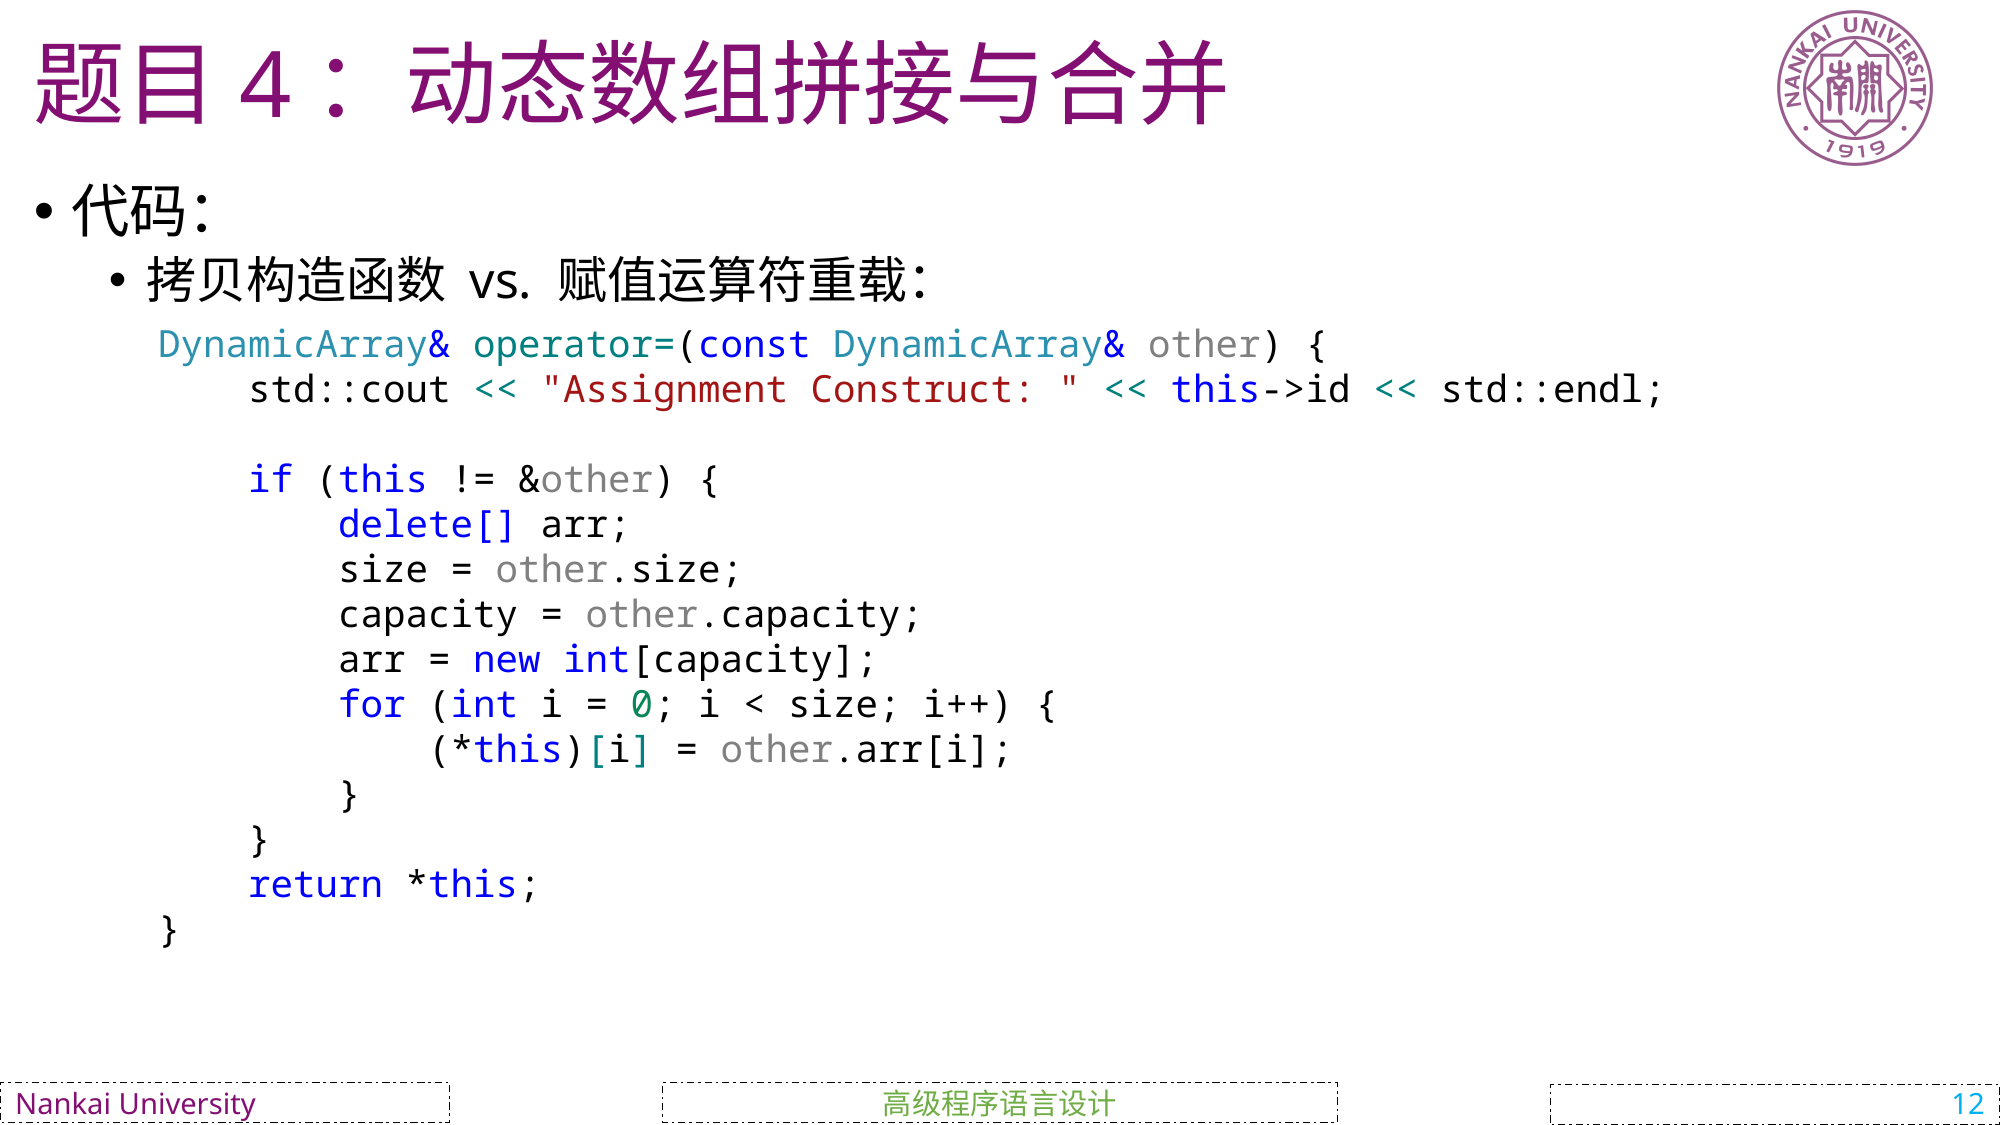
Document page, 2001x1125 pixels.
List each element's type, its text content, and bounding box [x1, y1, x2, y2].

slide_number Nankai University [0, 1082, 450, 1123]
slide_number 12 [1550, 1084, 2000, 1125]
list 代码： 拷贝构造函数 vs. 赋值运算符重载： [18, 174, 1984, 1103]
text_box DynamicArray& operator=(const DynamicArray& other) { std::cout << "Assignment Construct: " << this->id << std::endl; if (this != &other) { delete[] arr; size = other.size; capacity = other.capacity; arr = new int[capacity]; for (int i = 0; i < size; i++) { (*this)[i] = other.arr[i]; } } return *this; } [53, 313, 2000, 958]
title 题目4：动态数组拼接与合并 [18, 22, 1744, 154]
footer 高级程序语言设计 [662, 1082, 1338, 1123]
text_box [1775, 8, 1935, 168]
